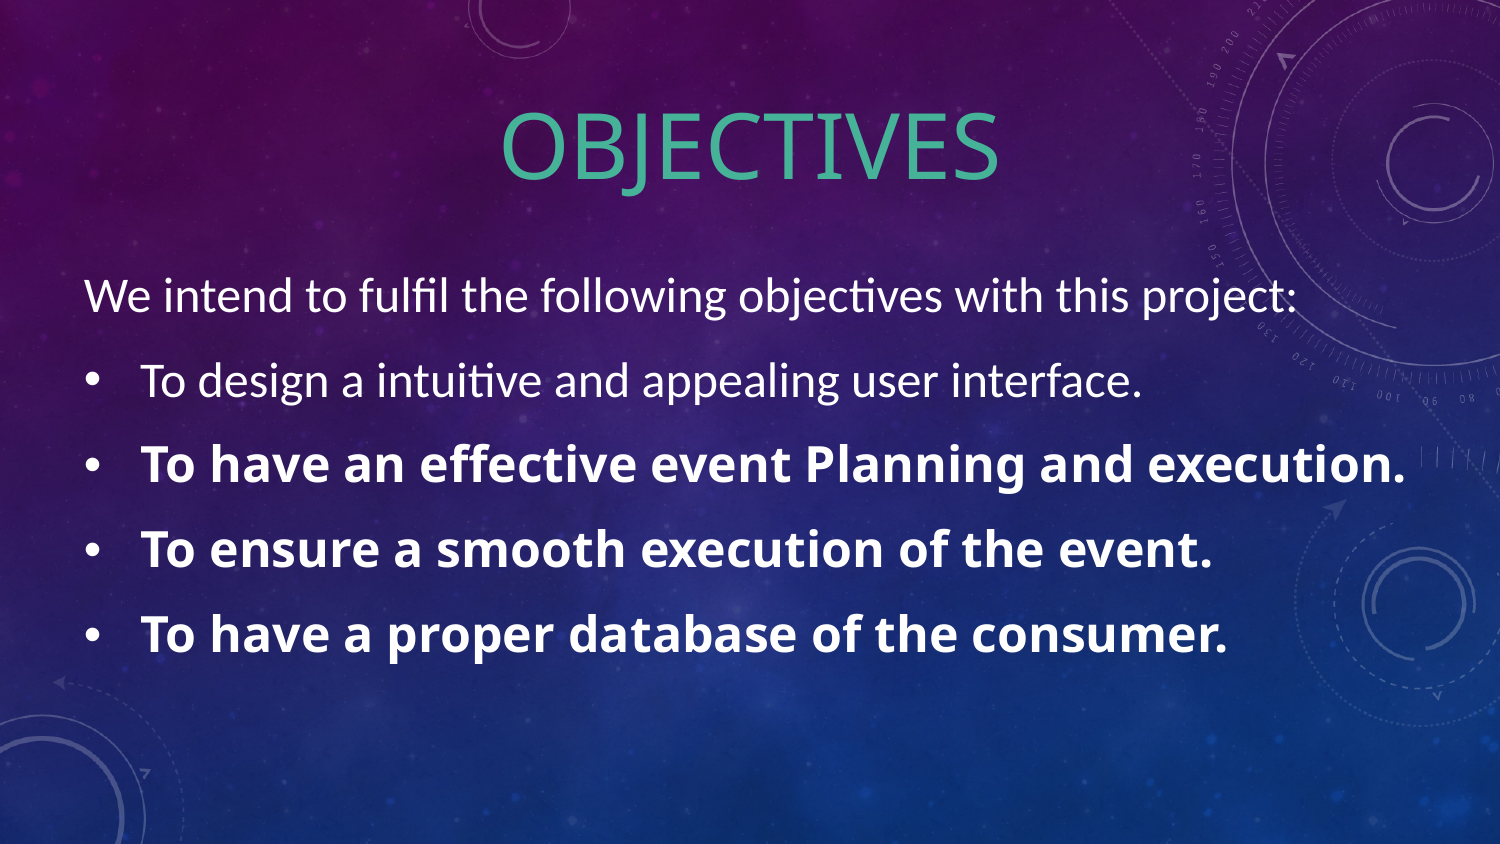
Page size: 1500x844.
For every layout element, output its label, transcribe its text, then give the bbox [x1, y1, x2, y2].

text_box We intend to fulfil the following objectives with this project: To design a intuitive and appealing user interface. To have an effective event Planning and execution. To ensure a smooth execution of the event. To have a proper database of the consumer. [51, 252, 1449, 730]
picture [0, 0, 1500, 844]
text_box OBJECTIVES [51, 72, 1449, 174]
